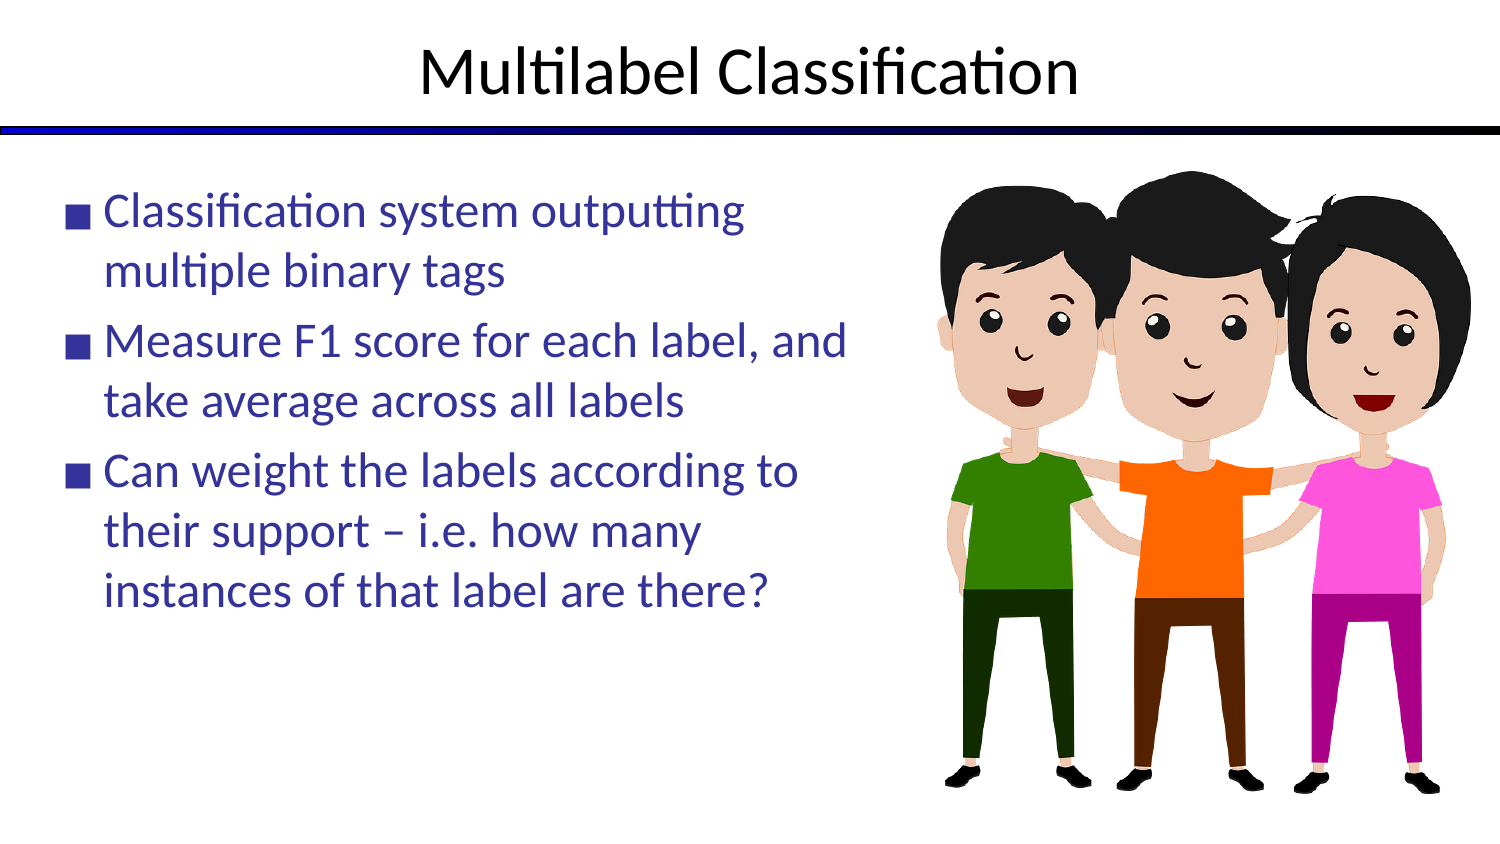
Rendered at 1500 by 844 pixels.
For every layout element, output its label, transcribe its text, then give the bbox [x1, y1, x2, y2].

picture [937, 171, 1471, 794]
list Classification system outputting multiple binary tags Measure F1 score for each label, and take average across all labels Can weight the labels according to their support – i.e. how many instances of that label are there? [50, 171, 863, 754]
title Multilabel Classification [0, 0, 1500, 138]
